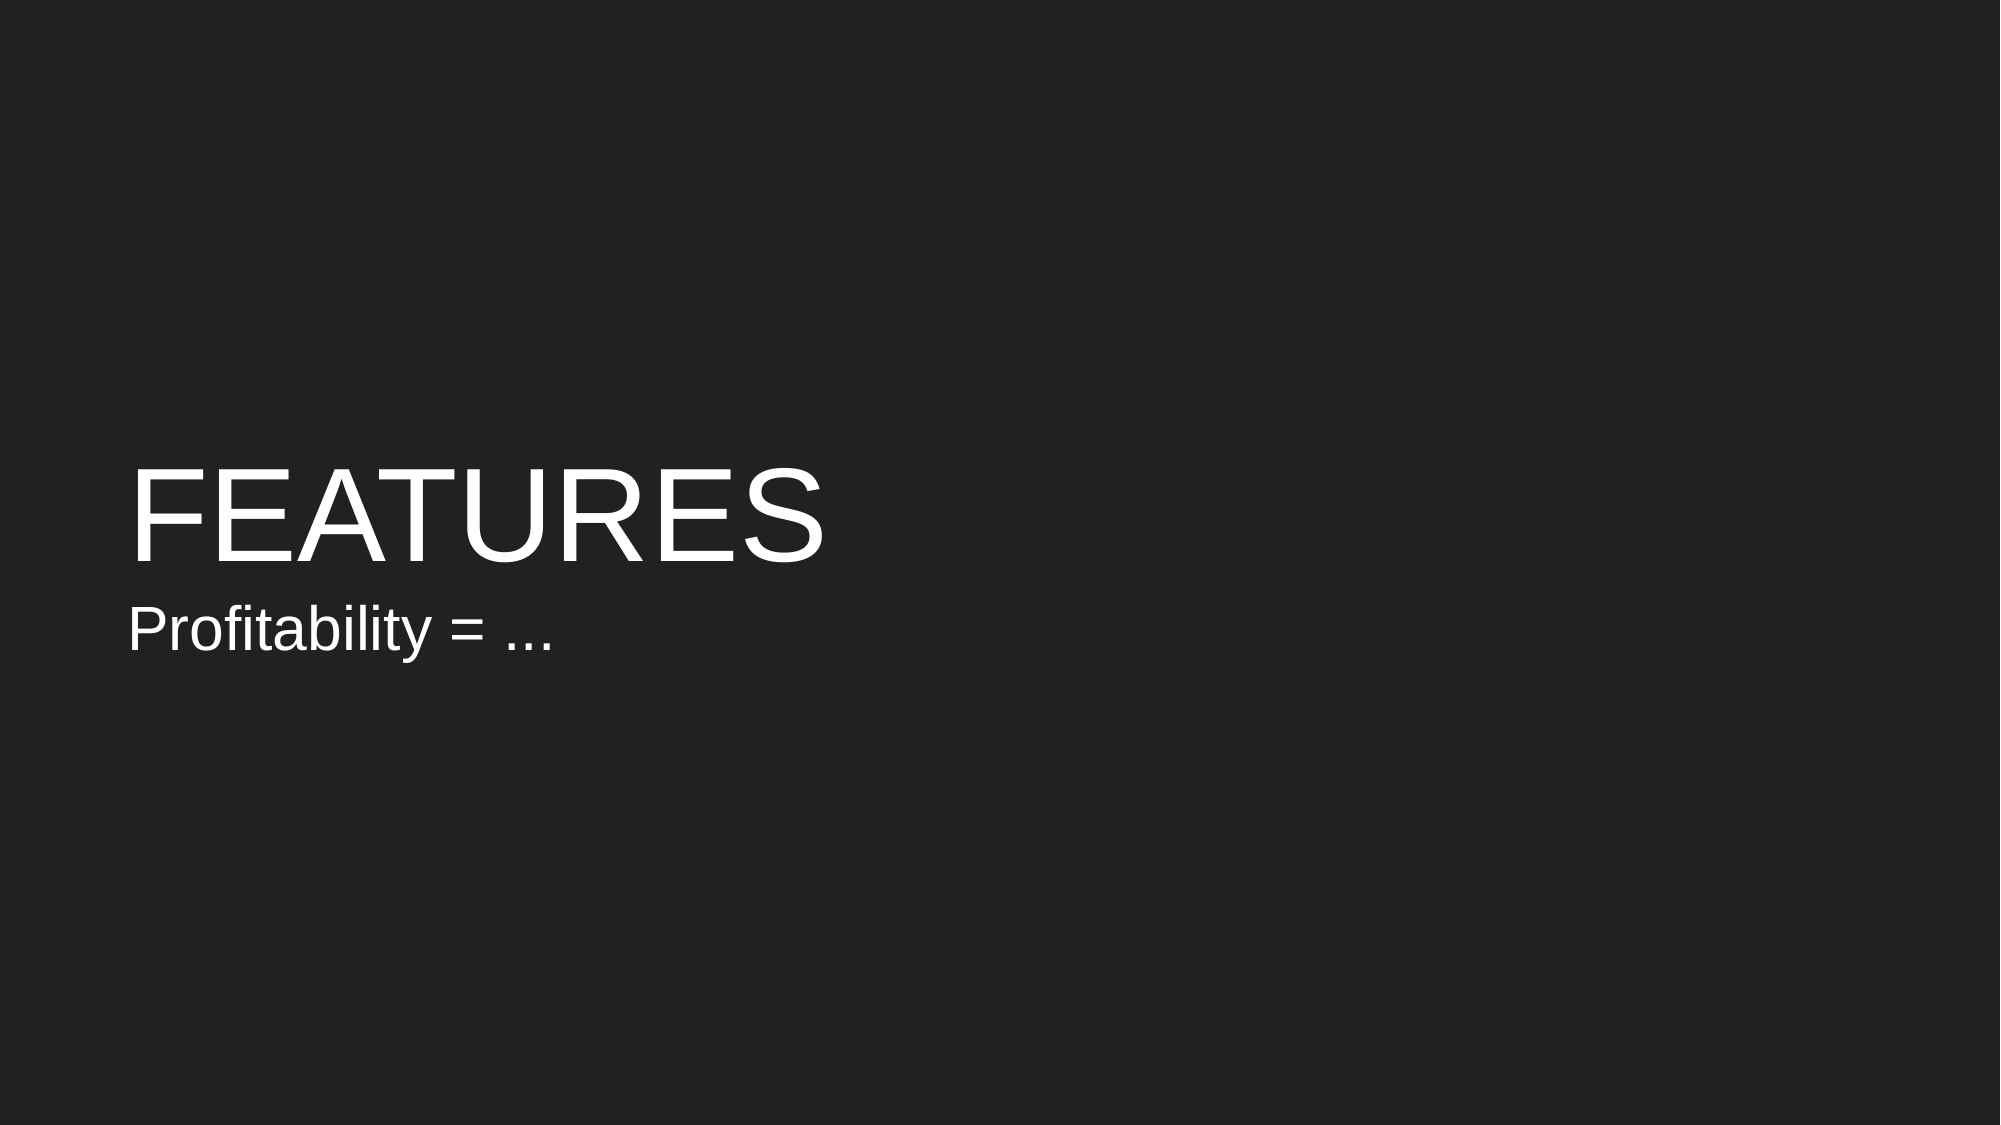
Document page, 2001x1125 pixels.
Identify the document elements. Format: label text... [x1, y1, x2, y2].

title FEATURES Profitability = ... [107, 98, 1500, 994]
